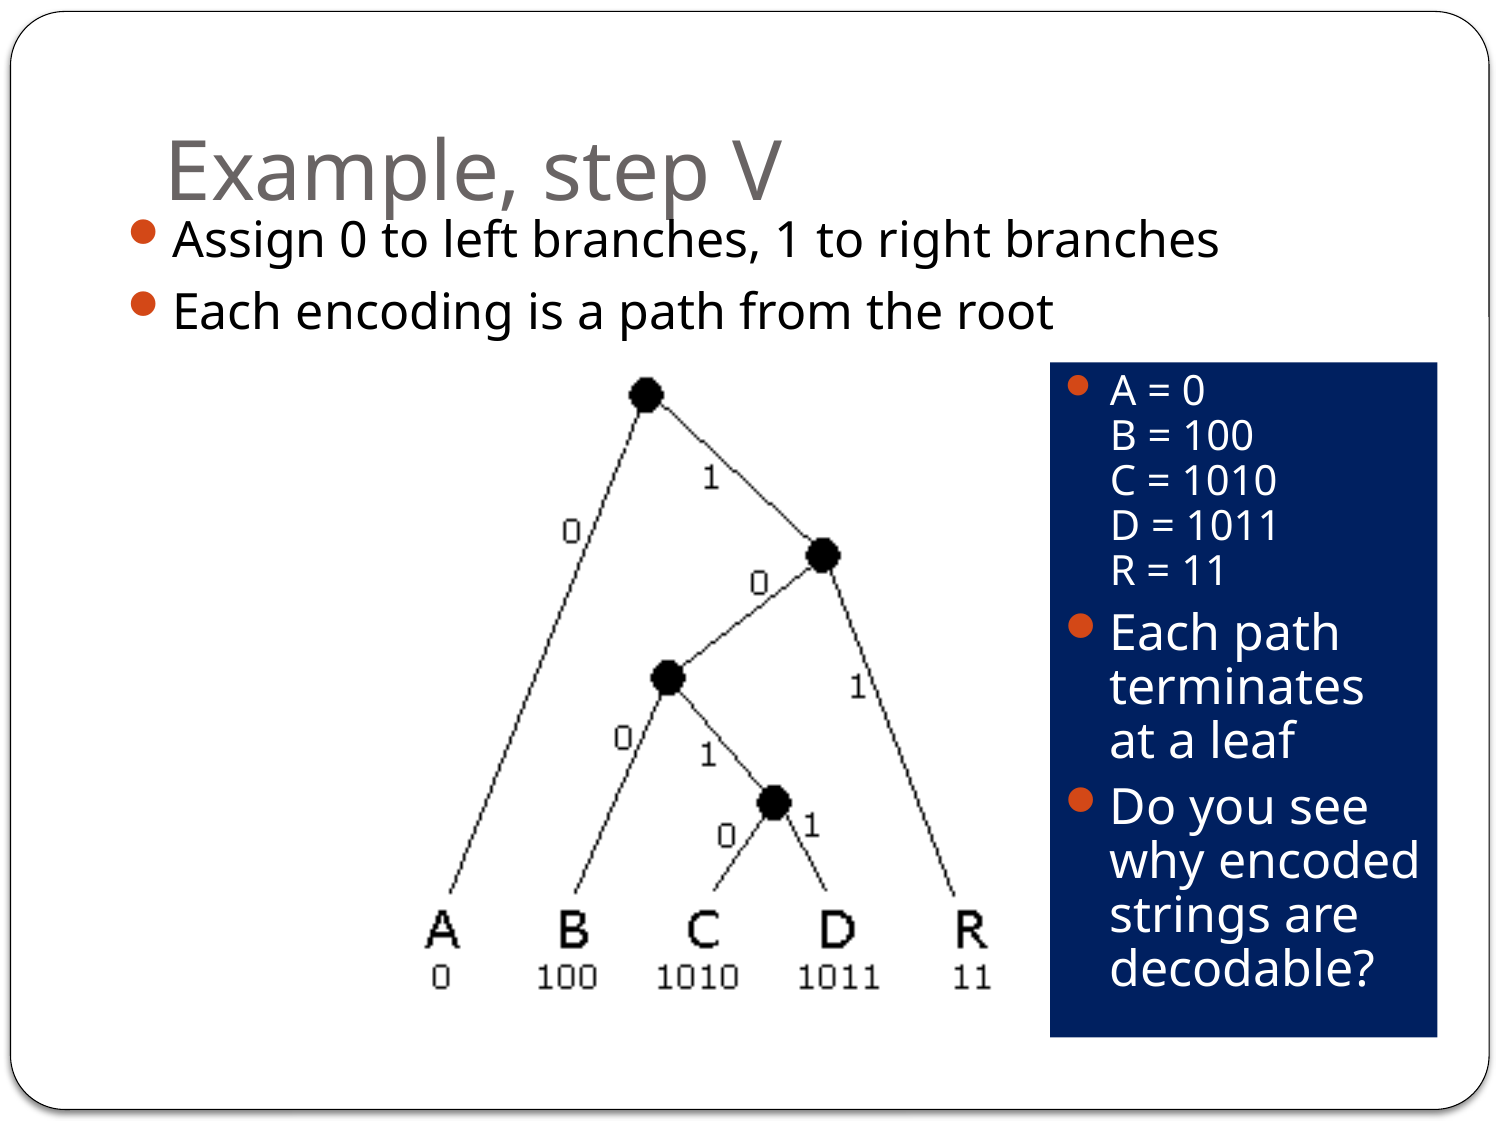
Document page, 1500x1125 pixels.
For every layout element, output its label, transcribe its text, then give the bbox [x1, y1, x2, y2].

picture [412, 362, 1013, 998]
title Example, step V [150, 45, 1425, 200]
list Assign 0 to left branches, 1 to right branches Each encoding is a path from the root [112, 200, 1463, 350]
list A = 0 B = 100 C = 1010 D = 1011 R = 11 Each path terminates at a leaf Do you see why encoded strings are decodable? [1050, 362, 1438, 1038]
